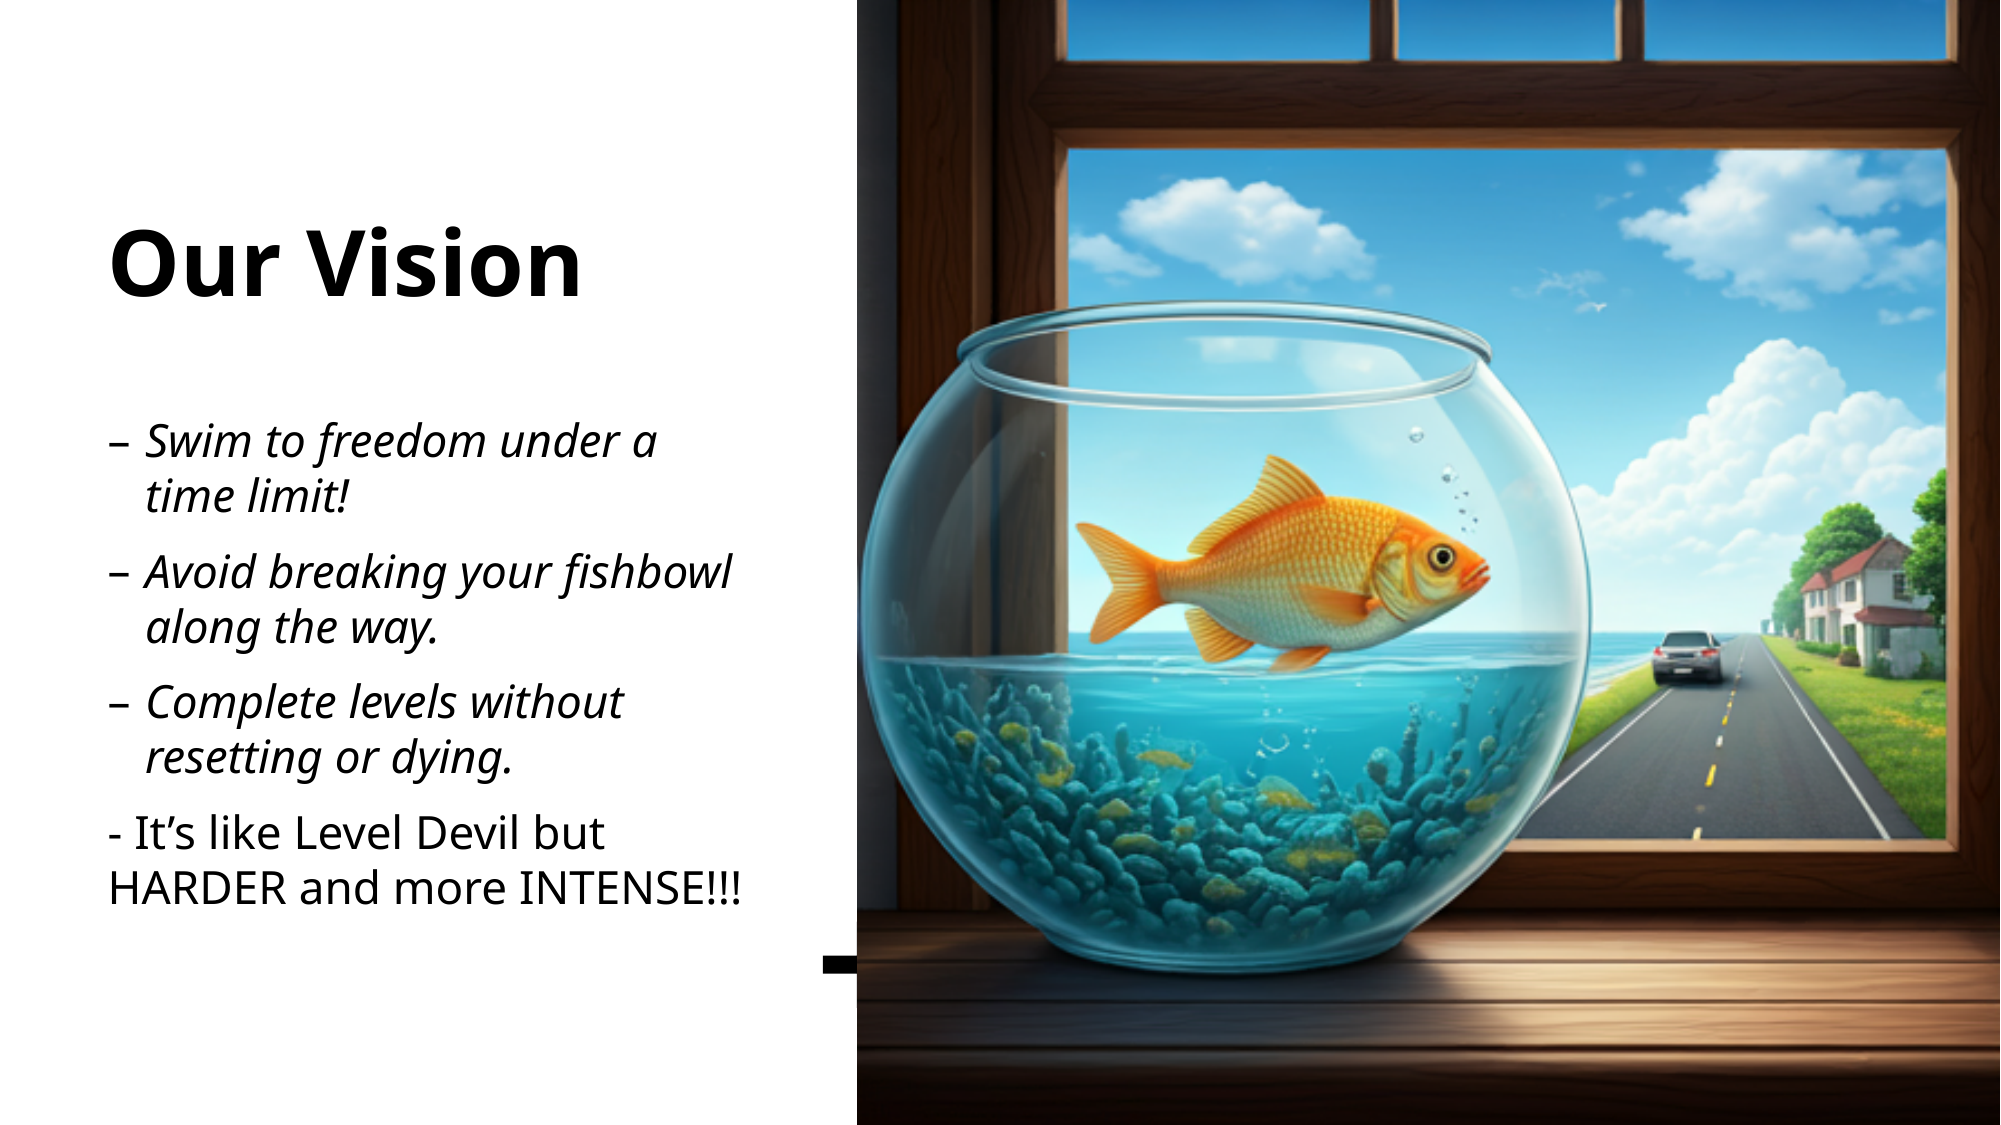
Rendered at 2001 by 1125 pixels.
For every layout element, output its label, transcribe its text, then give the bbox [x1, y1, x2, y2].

list Swim to freedom under a time limit! Avoid breaking your fishbowl along the way. Complete levels without resetting or dying. - It’s like Level Devil but HARDER and more INTENSE!!! [92, 404, 768, 928]
text_box [0, 0, 856, 1125]
title Our Vision [92, 197, 768, 404]
picture [856, 0, 2000, 1125]
text_box [822, 955, 856, 975]
